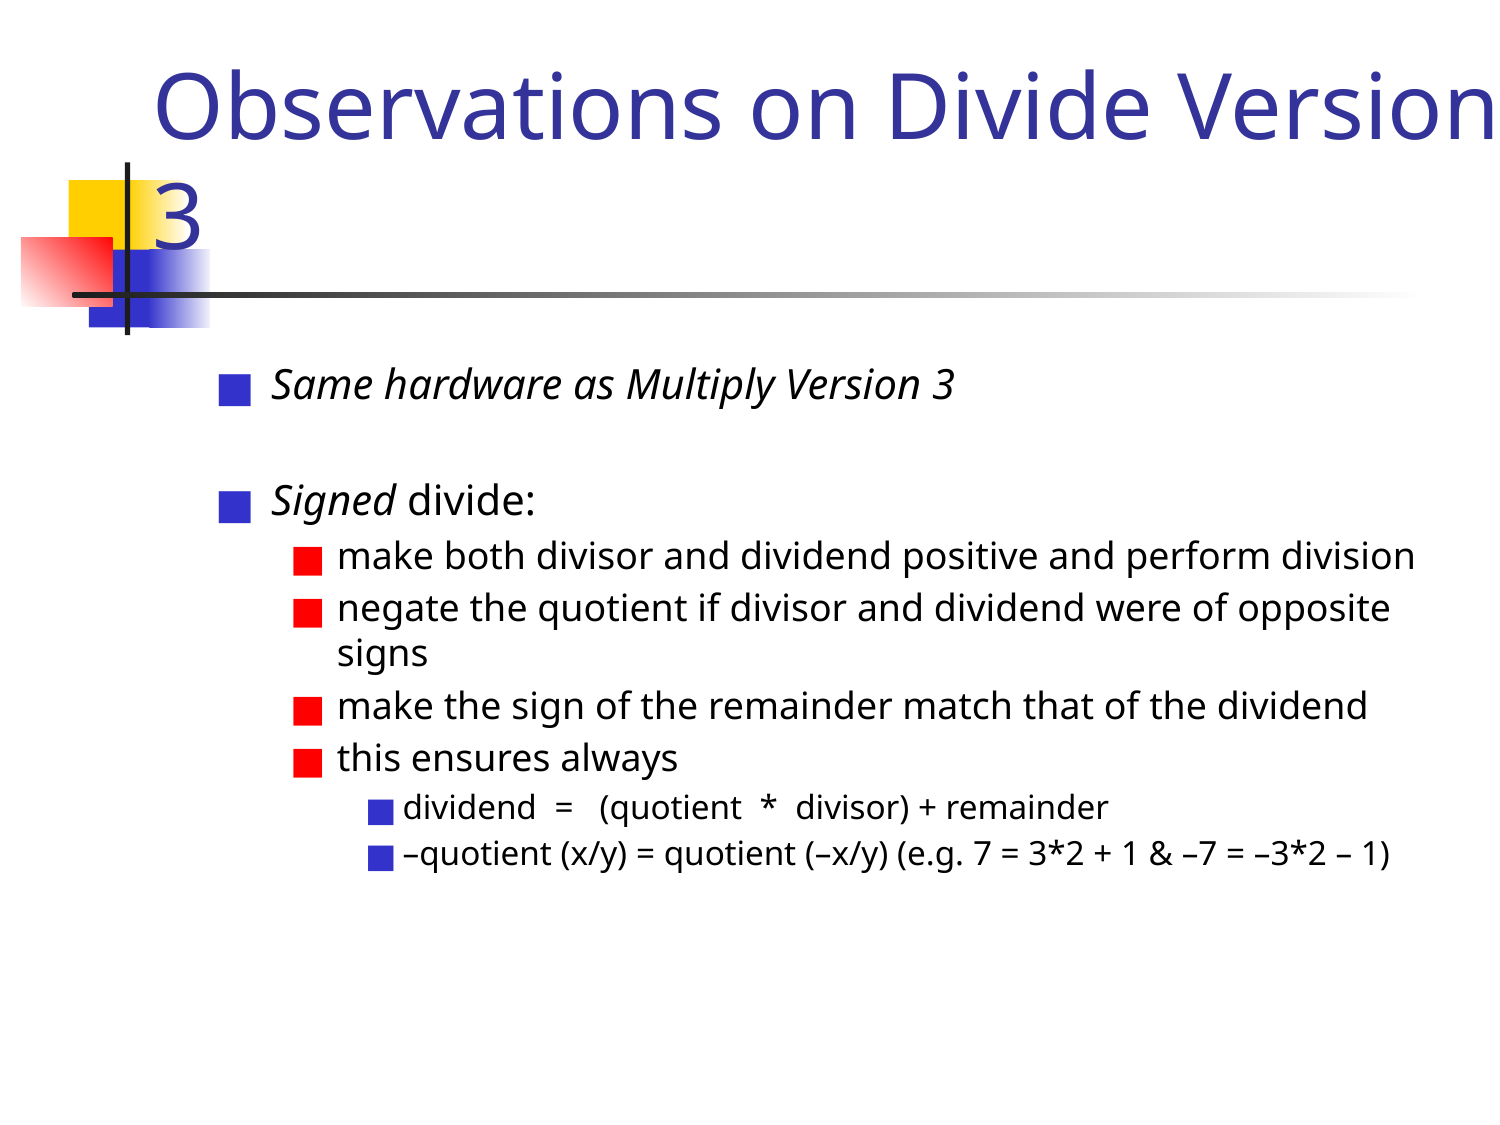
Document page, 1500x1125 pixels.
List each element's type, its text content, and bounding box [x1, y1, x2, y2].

list Same hardware as Multiply Version 3 Signed divide: make both divisor and dividend positive and perform division negate the quotient if divisor and dividend were of opposite signs make the sign of the remainder match that of the dividend this ensures always dividend = (quotient * divisor) + remainder –quotient (x/y) = quotient (–x/y) (e.g. 7 = 3*2 + 1 & –7 = –3*2 – 1) [200, 350, 1475, 1125]
title Observations on Divide Version 3 [137, 87, 1500, 275]
